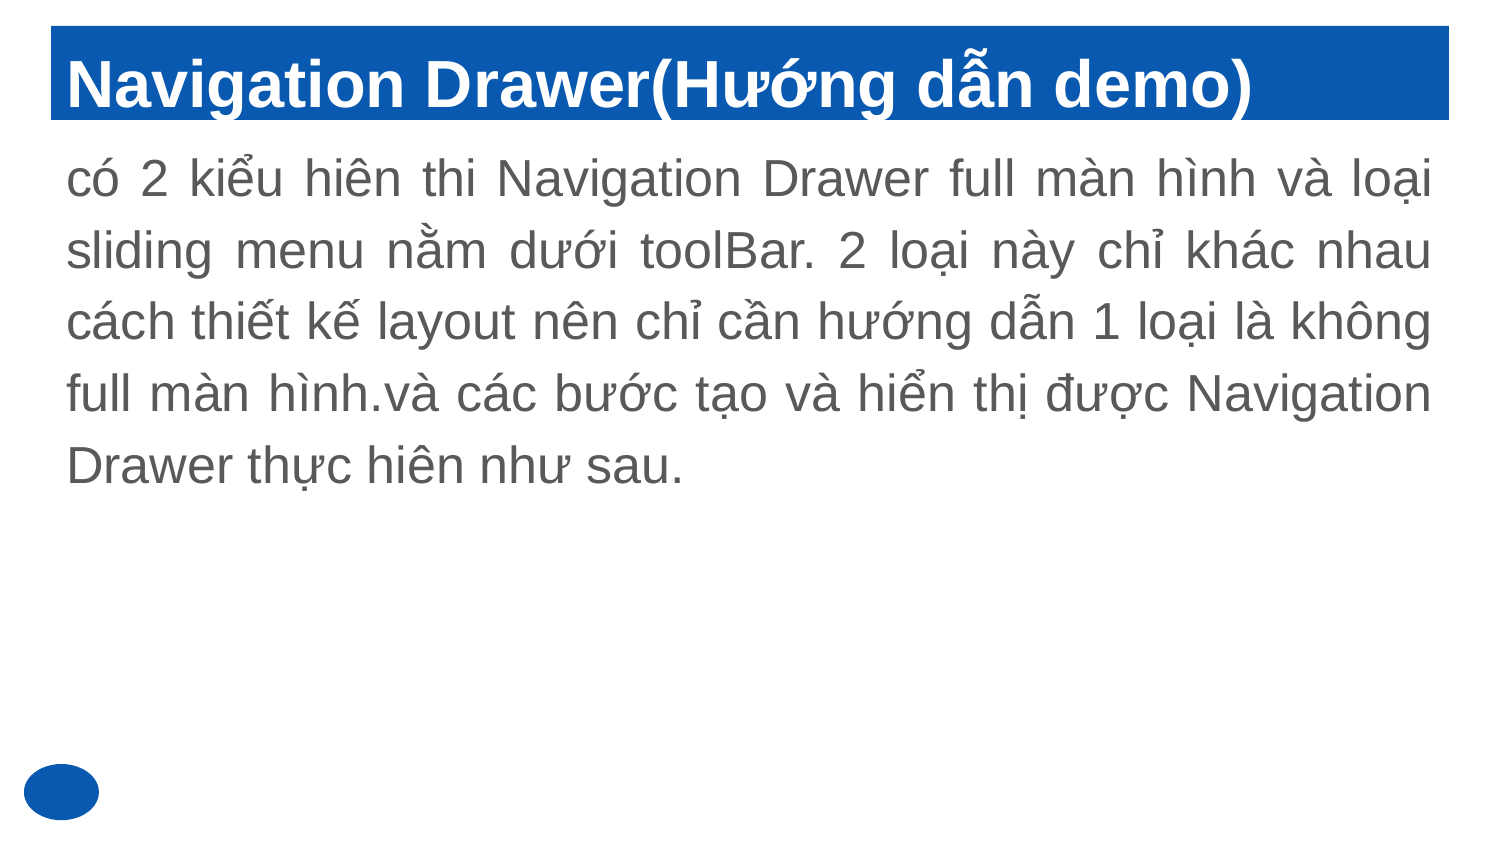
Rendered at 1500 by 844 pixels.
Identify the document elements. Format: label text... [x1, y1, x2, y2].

title Navigation Drawer(Hướng dẫn demo) [51, 25, 1449, 119]
list có 2 kiểu hiên thi Navigation Drawer full màn hình và loại sliding menu nằm dưới toolBar. 2 loại này chỉ khác nhau cách thiết kế layout nên chỉ cần hướng dẫn 1 loại là không full màn hình.và các bước tạo và hiển thị được Navigation Drawer thực hiên như sau. [51, 119, 1449, 824]
text_box [23, 763, 99, 821]
